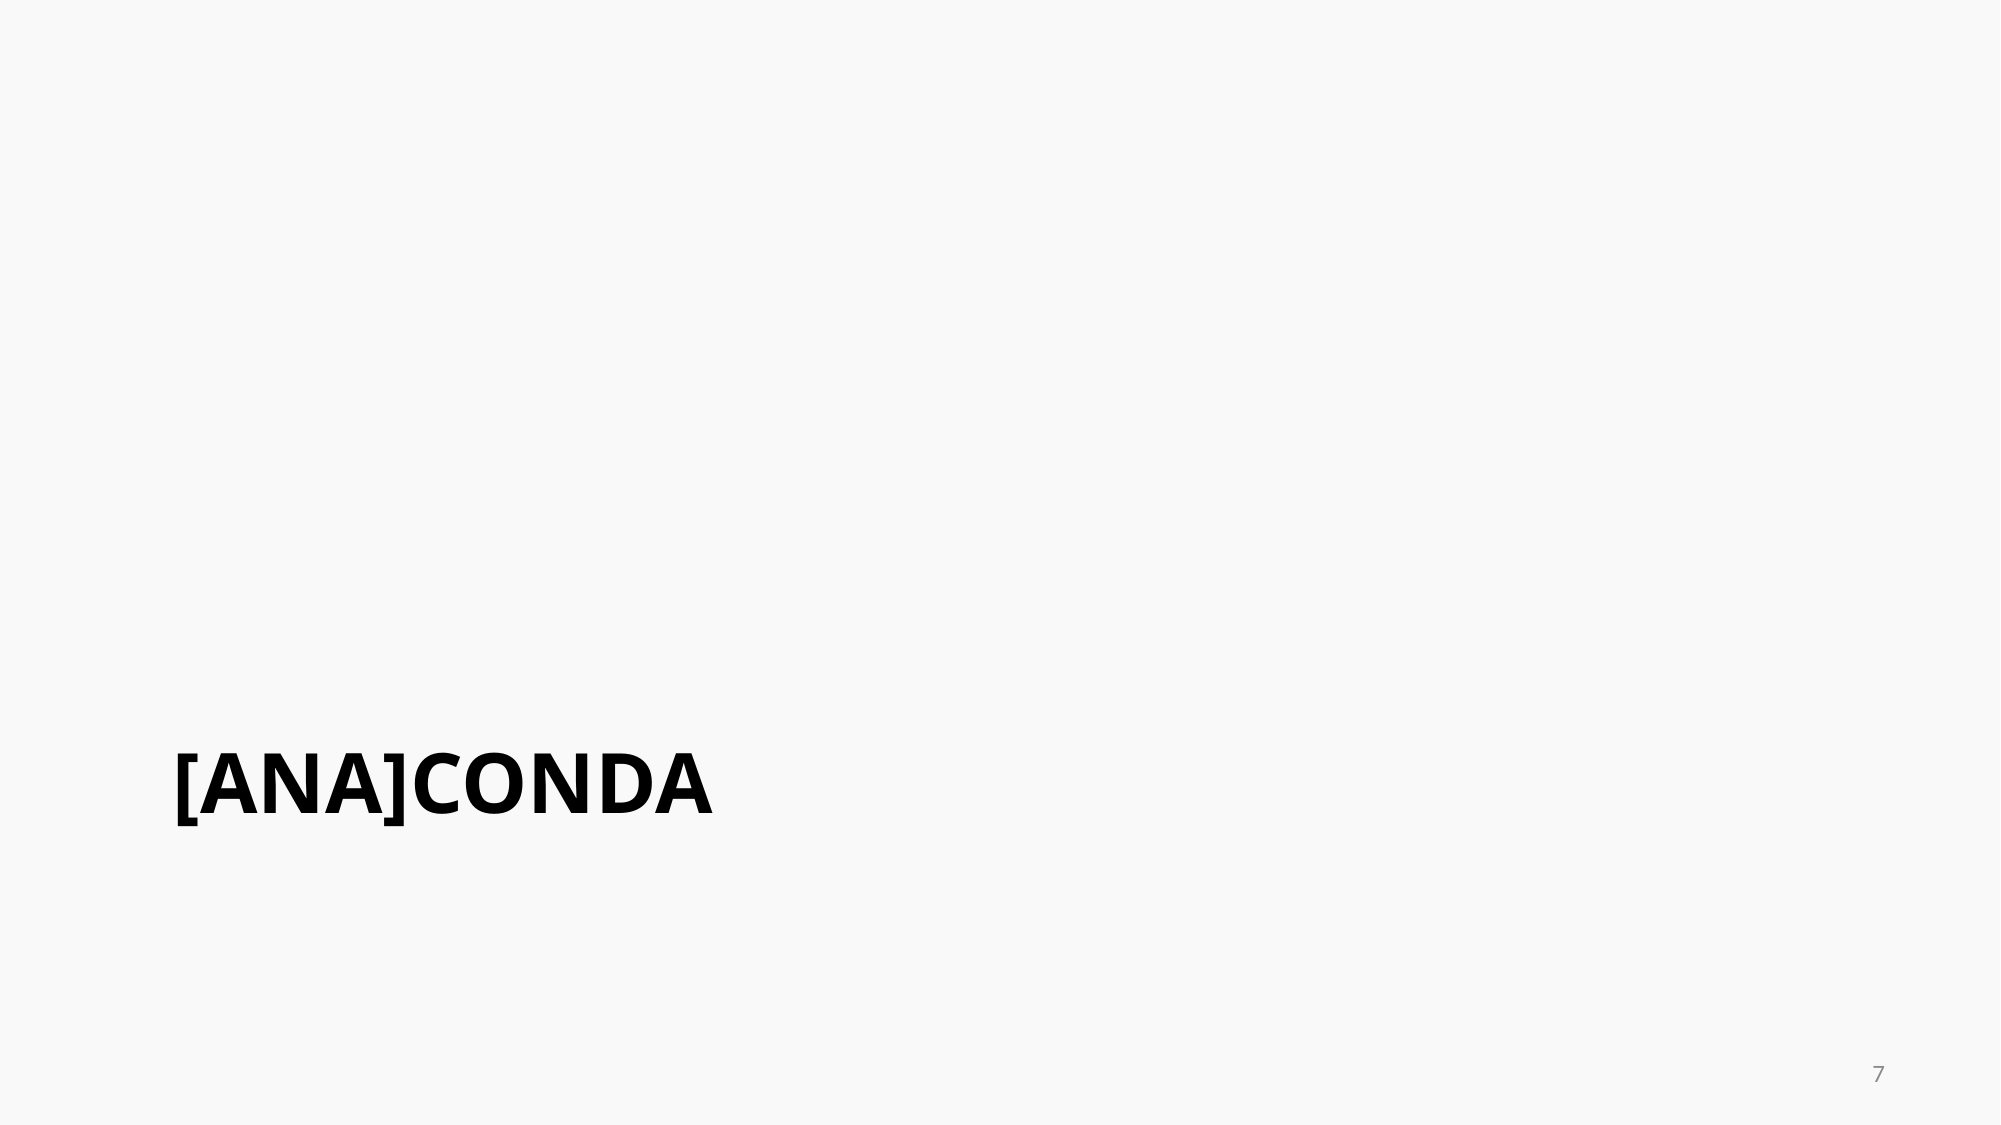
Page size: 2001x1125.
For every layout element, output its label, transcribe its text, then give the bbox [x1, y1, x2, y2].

slide_number 7 [1433, 1042, 1900, 1103]
title [Ana]conda [157, 722, 1858, 947]
